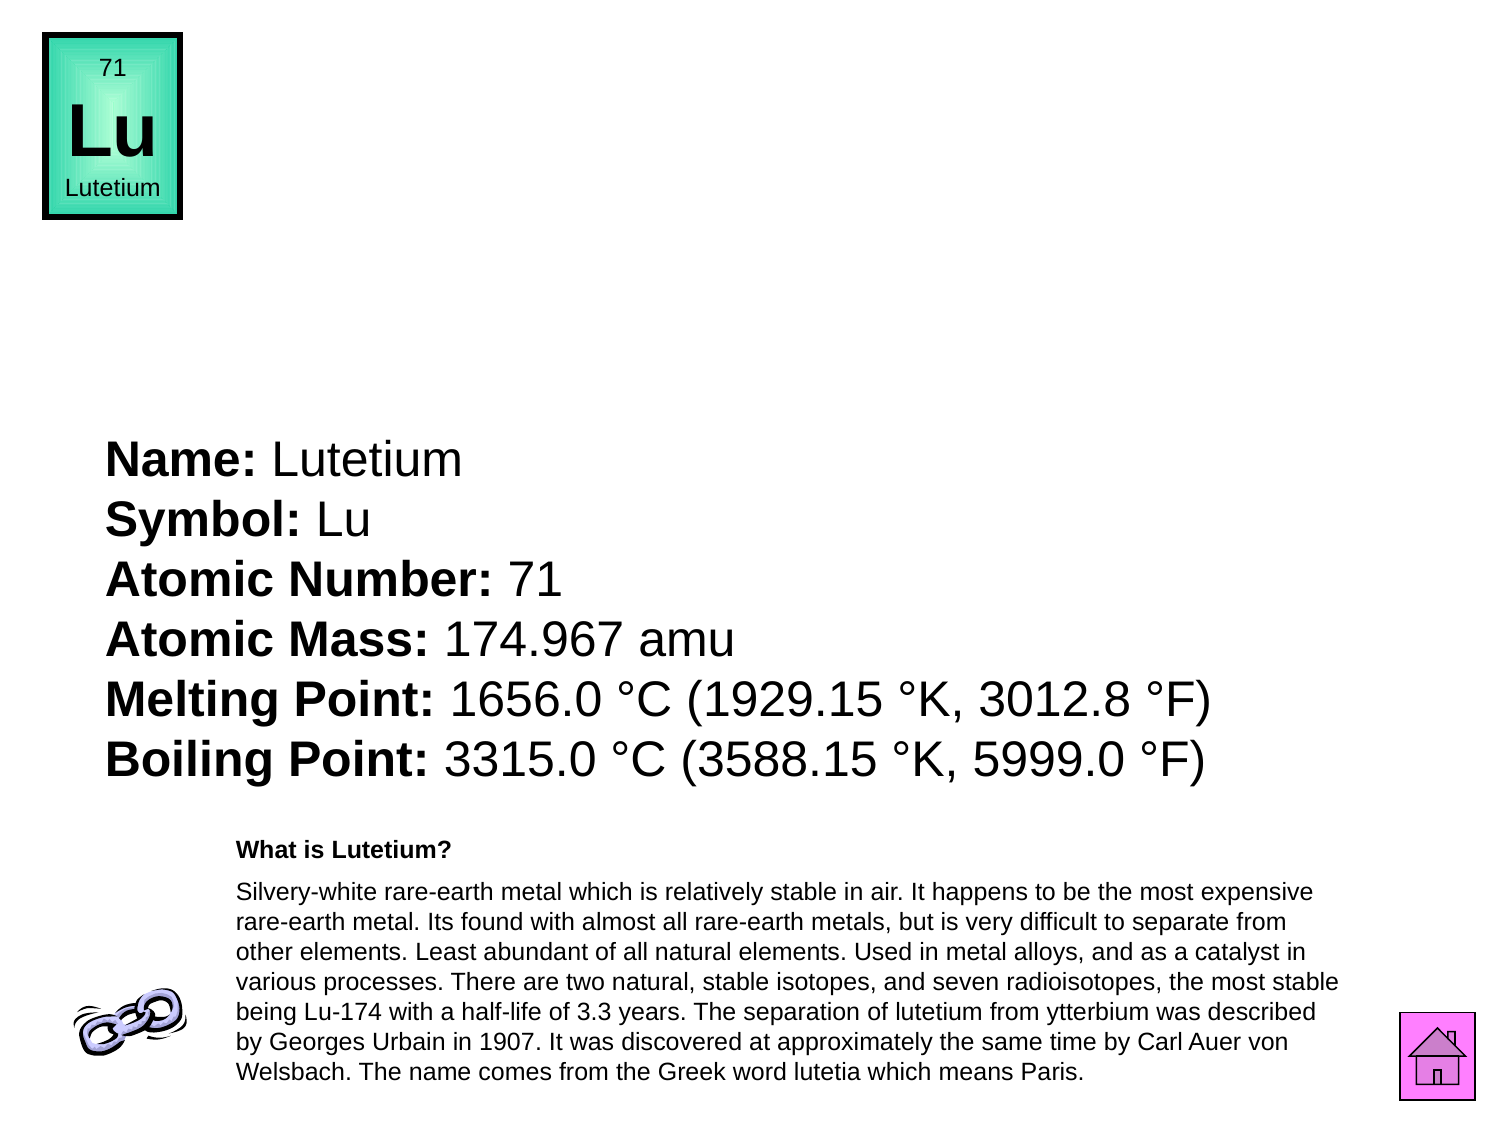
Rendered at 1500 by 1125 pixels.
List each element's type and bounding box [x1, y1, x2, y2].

text_box [1399, 1012, 1475, 1100]
picture [73, 987, 188, 1057]
text_box [90, 418, 1303, 794]
text_box [221, 825, 1366, 1093]
text_box [45, 35, 181, 217]
